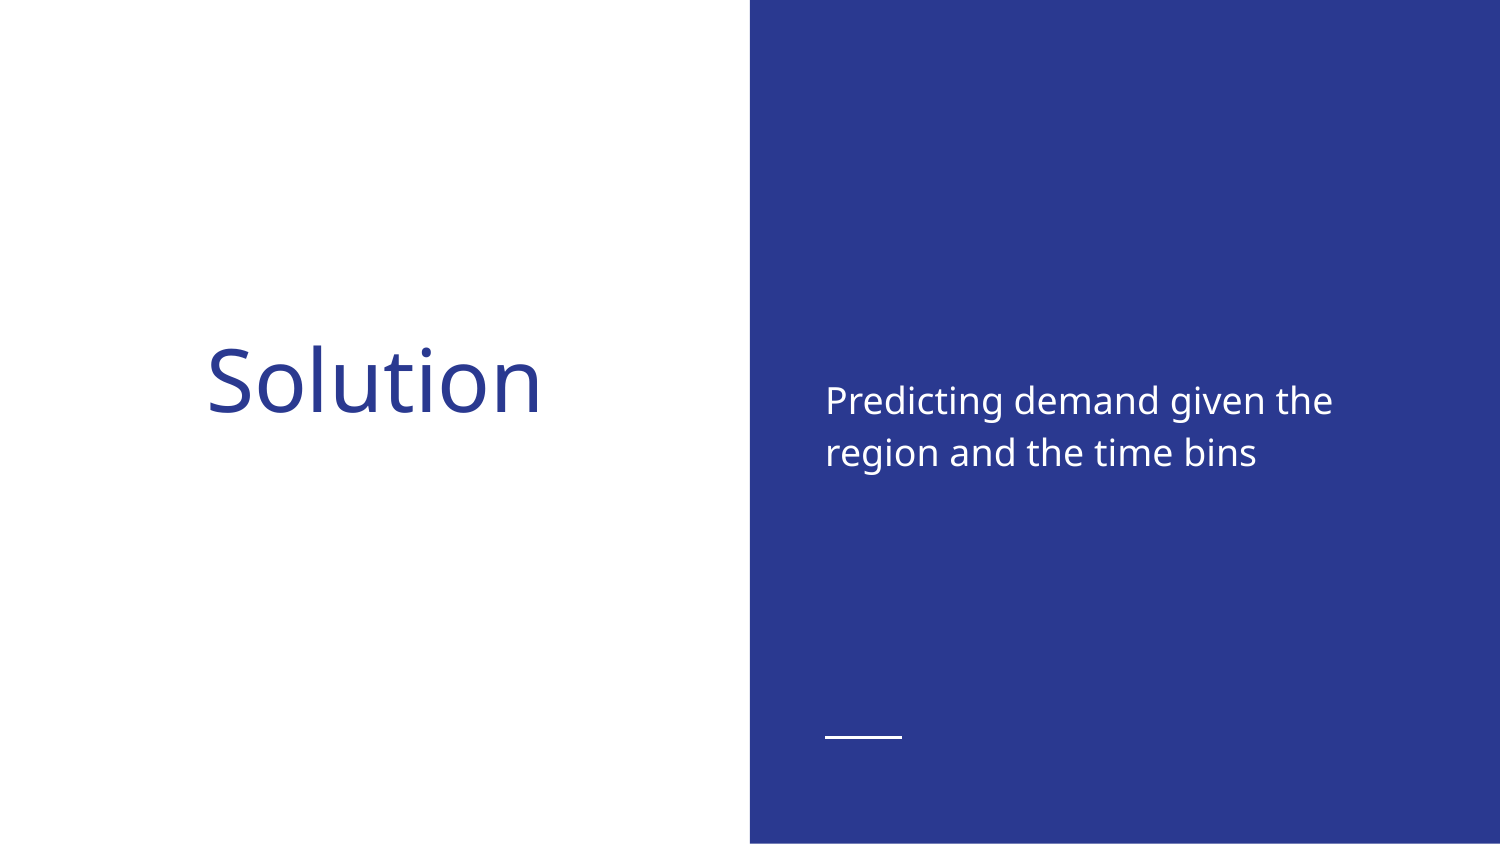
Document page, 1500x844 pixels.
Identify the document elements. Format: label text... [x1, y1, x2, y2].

title Solution [43, 188, 708, 446]
list Predicting demand given the region and the time bins [810, 118, 1440, 725]
